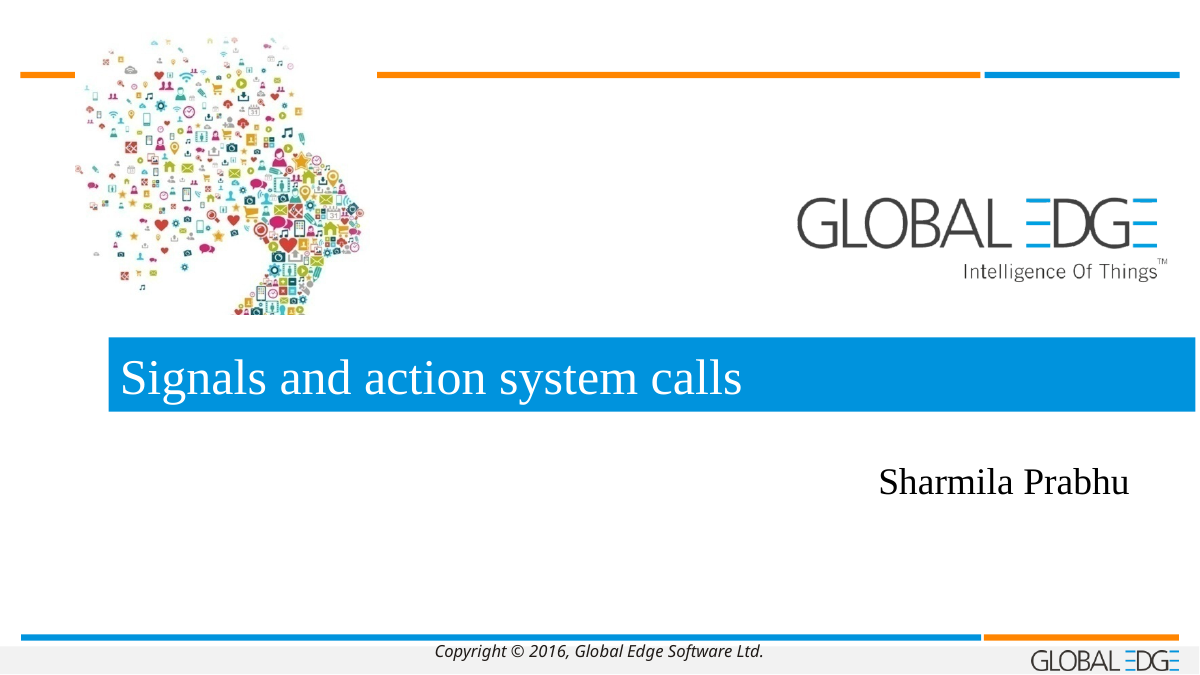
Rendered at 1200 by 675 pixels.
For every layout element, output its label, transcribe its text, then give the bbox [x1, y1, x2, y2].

picture [75, 0, 377, 315]
text_box Signals and action system calls [108, 337, 1196, 412]
picture [1031, 650, 1179, 671]
picture [787, 187, 1177, 292]
text_box Sharmila Prabhu [863, 450, 1145, 510]
